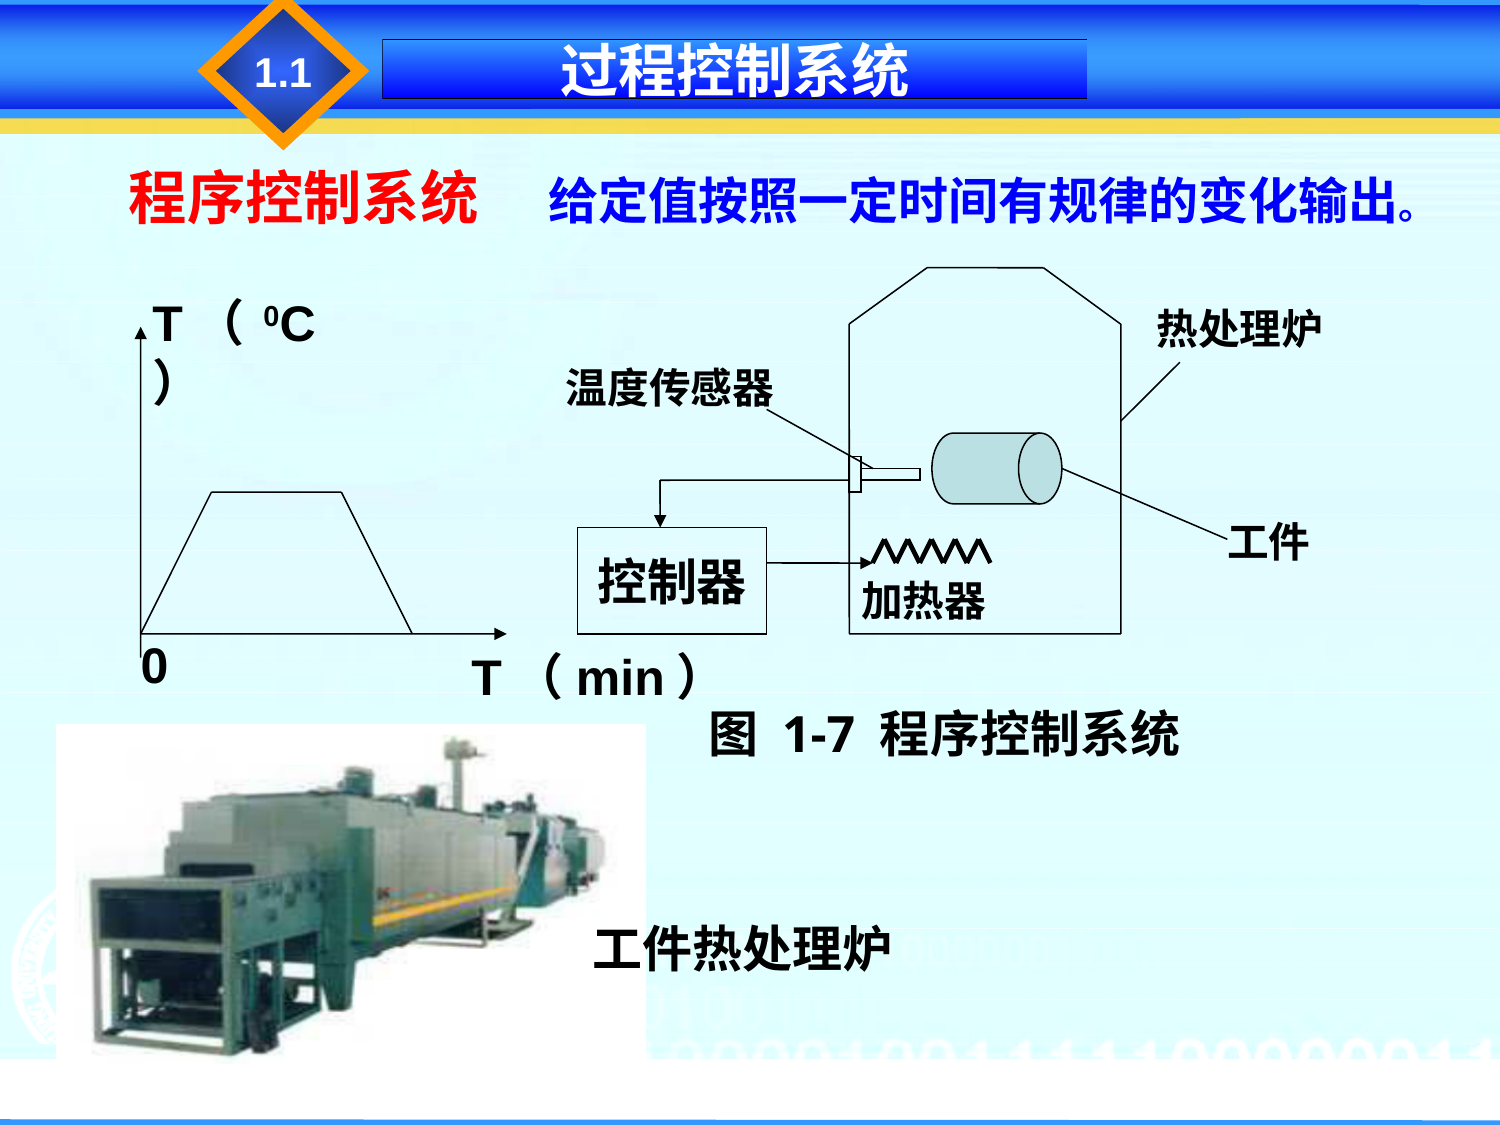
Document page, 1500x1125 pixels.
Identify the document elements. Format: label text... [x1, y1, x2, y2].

text_box 程序控制系统 [128, 161, 637, 232]
text_box 给定值按照一定时间有规律的变化输出。 [533, 162, 1451, 283]
text_box 工件热处理炉 [649, 910, 933, 985]
picture [290, 5, 1500, 109]
text_box 过程控制系统 [382, 39, 1087, 99]
text_box 1.1 [206, 0, 361, 142]
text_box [140, 267, 1393, 706]
text_box 图 1-7 程序控制系统 [694, 713, 1272, 770]
picture [56, 724, 646, 1064]
picture [0, 5, 276, 109]
